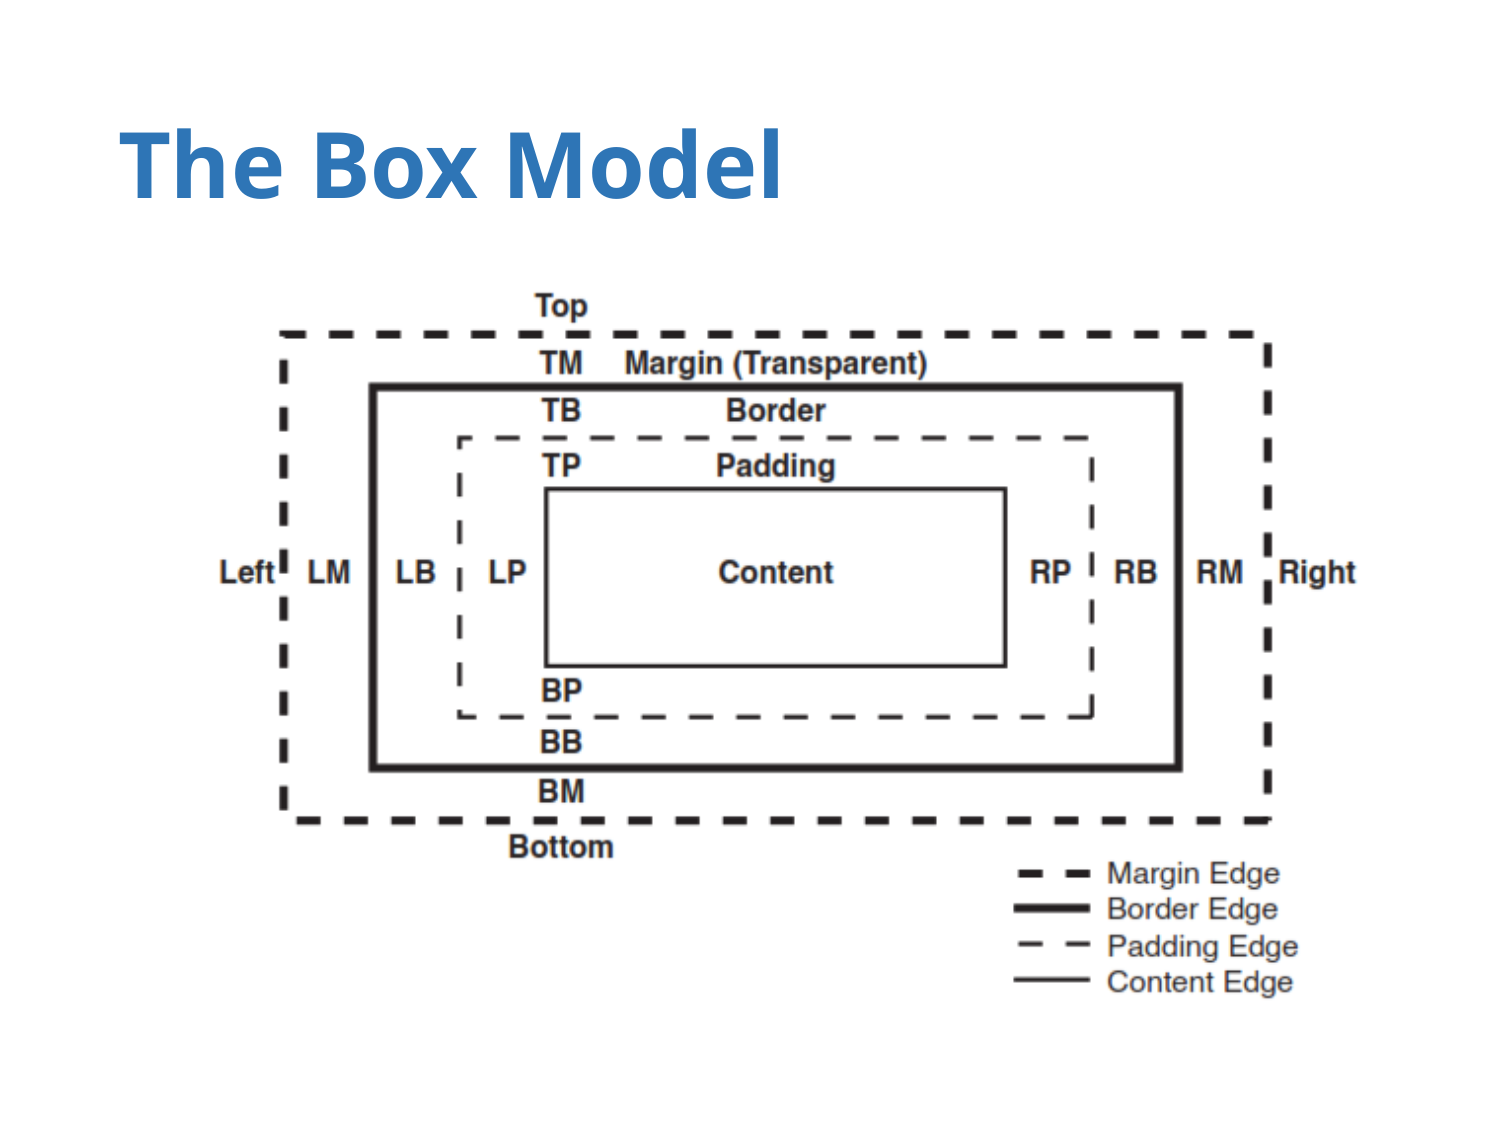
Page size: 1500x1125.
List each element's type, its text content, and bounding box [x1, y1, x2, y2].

title The Box Model [103, 59, 1397, 278]
picture [187, 262, 1385, 1038]
